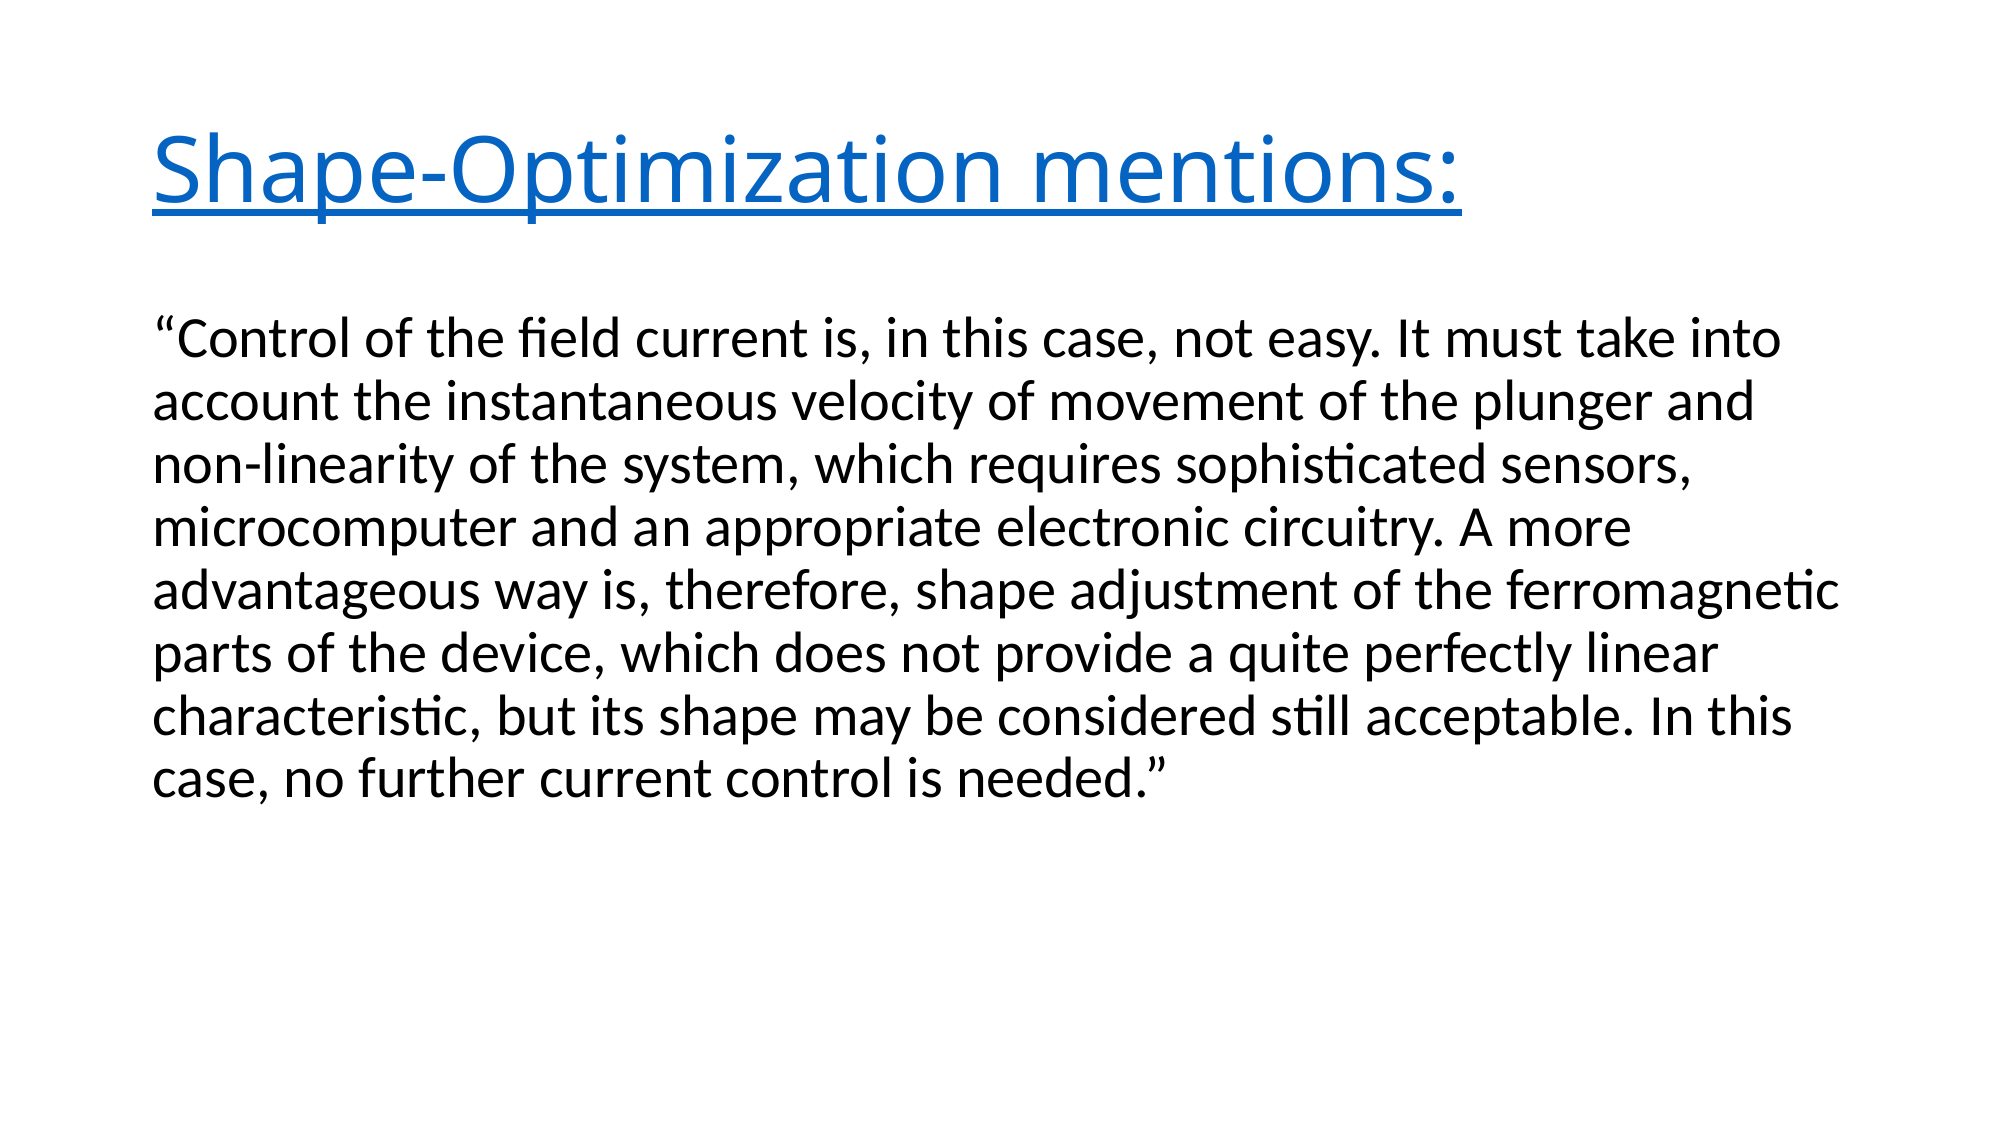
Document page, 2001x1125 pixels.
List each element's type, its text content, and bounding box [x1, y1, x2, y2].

title Shape-Optimization mentions: [137, 59, 1863, 278]
list “Control of the field current is, in this case, not easy. It must take into account the instantaneous velocity of movement of the plunger and non-linearity of the system, which requires sophisticated sensors, microcomputer and an appropriate electronic circuitry. A more advantageous way is, therefore, shape adjustment of the ferromagnetic parts of the device, which does not provide a quite perfectly linear characteristic, but its shape may be considered still acceptable. In this case, no further current control is needed.” [137, 299, 1863, 1014]
